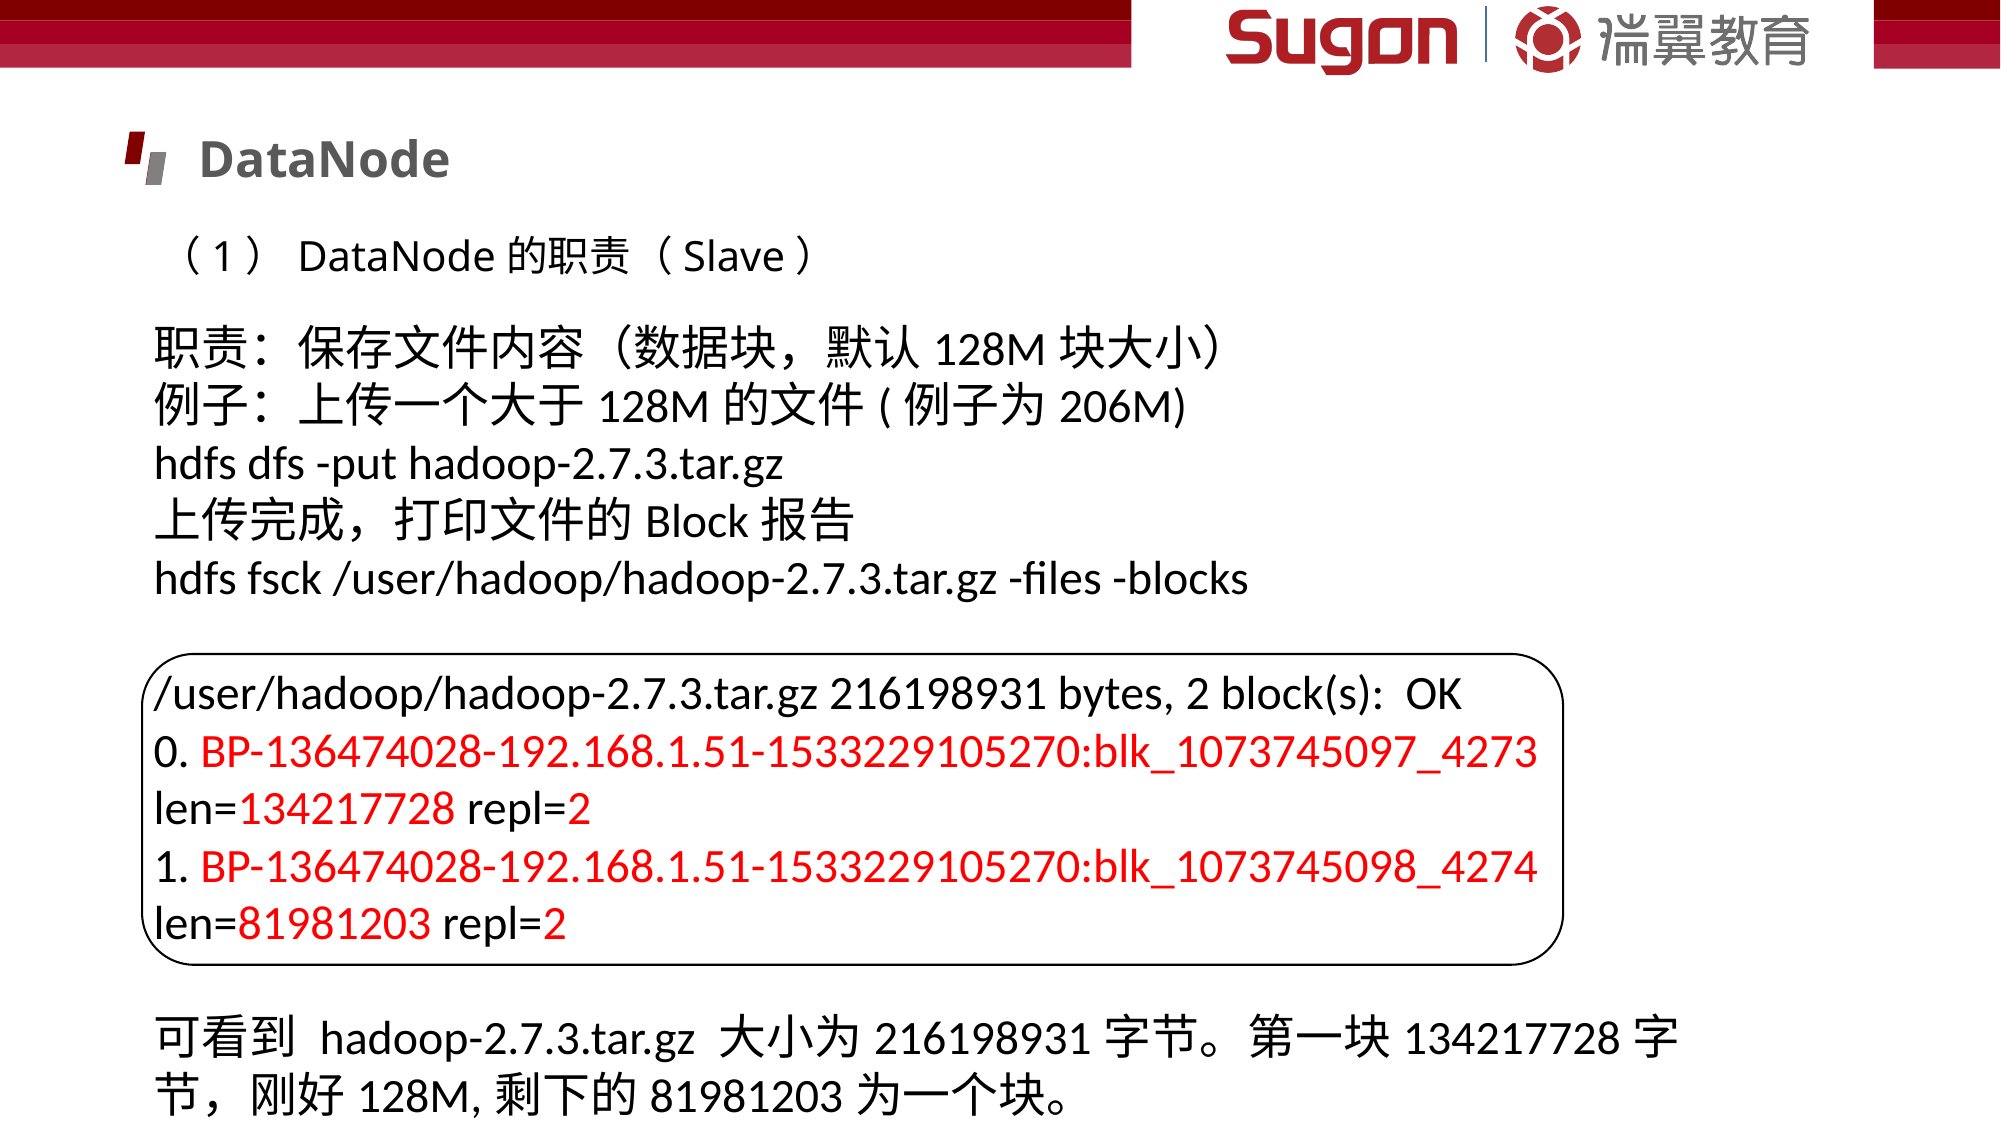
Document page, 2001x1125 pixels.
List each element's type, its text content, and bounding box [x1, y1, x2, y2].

text_box [123, 130, 147, 166]
text_box DataNode [183, 120, 1060, 195]
text_box [144, 151, 168, 186]
picture [1194, 0, 1484, 102]
text_box [141, 652, 1565, 966]
text_box （1）DataNode的职责（Slave） [145, 222, 1608, 288]
text_box 职责：保存文件内容（数据块，默认128M块大小） 例子：上传一个大于128M的文件(例子为206M) hdfs dfs -put hadoop-2.7.3.tar.gz 上传完成，打印文件的Block报告 hdfs fsck /user/hadoop/hadoop-2.7.3.tar.gz -files -blocks /user/hadoop/hadoop-2.7.3.tar.gz 216198931 bytes, 2 block(s): OK 0. BP-136474028-192.168.1.51-1533229105270:blk_1073745097_4273 len=134217728 repl=2 1. BP-136474028-192.168.1.51-1533229105270:blk_1073745098_4274 len=81981203 repl=2 可看到 hadoop-2.7.3.tar.gz 大小为216198931字节。第一块134217728字节，刚好128M,剩下的81981203为一个块。 [138, 309, 1709, 1125]
picture [1515, 6, 1809, 73]
